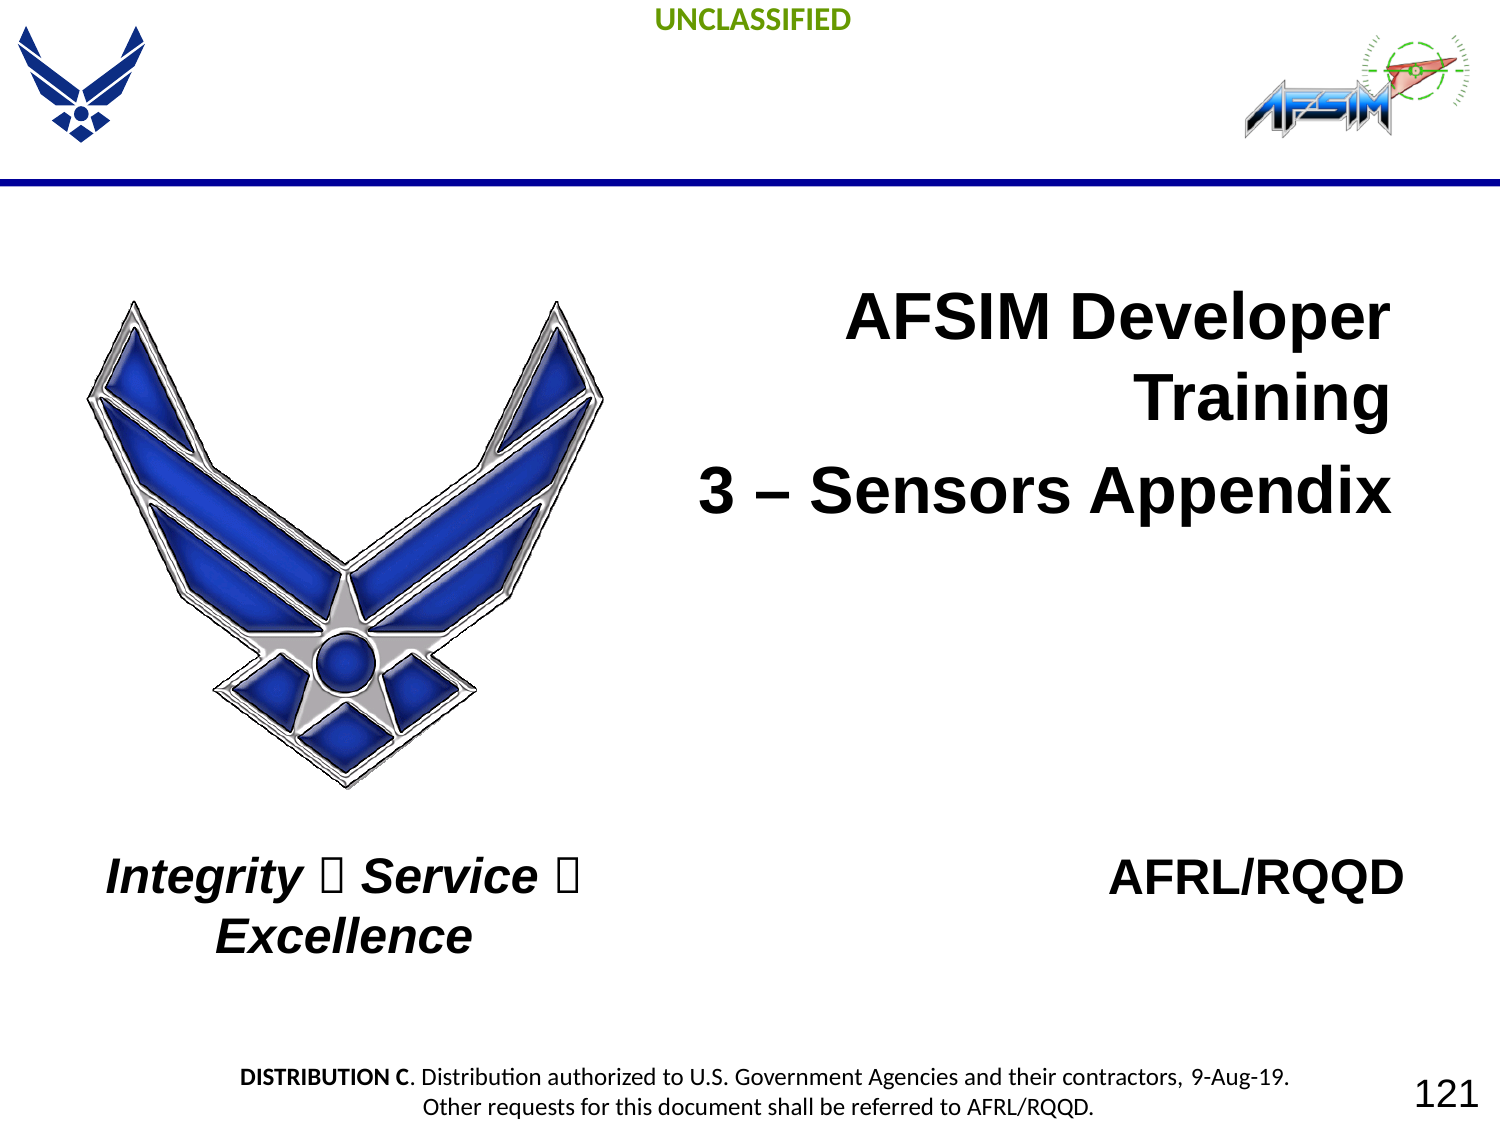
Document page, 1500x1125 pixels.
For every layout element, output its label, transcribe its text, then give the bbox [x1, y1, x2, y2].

list AFRL/RQQD [687, 737, 1425, 1013]
picture [85, 299, 604, 790]
list AFSIM Developer Training 3 – Sensors Appendix [660, 262, 1413, 538]
picture [1237, 22, 1483, 147]
